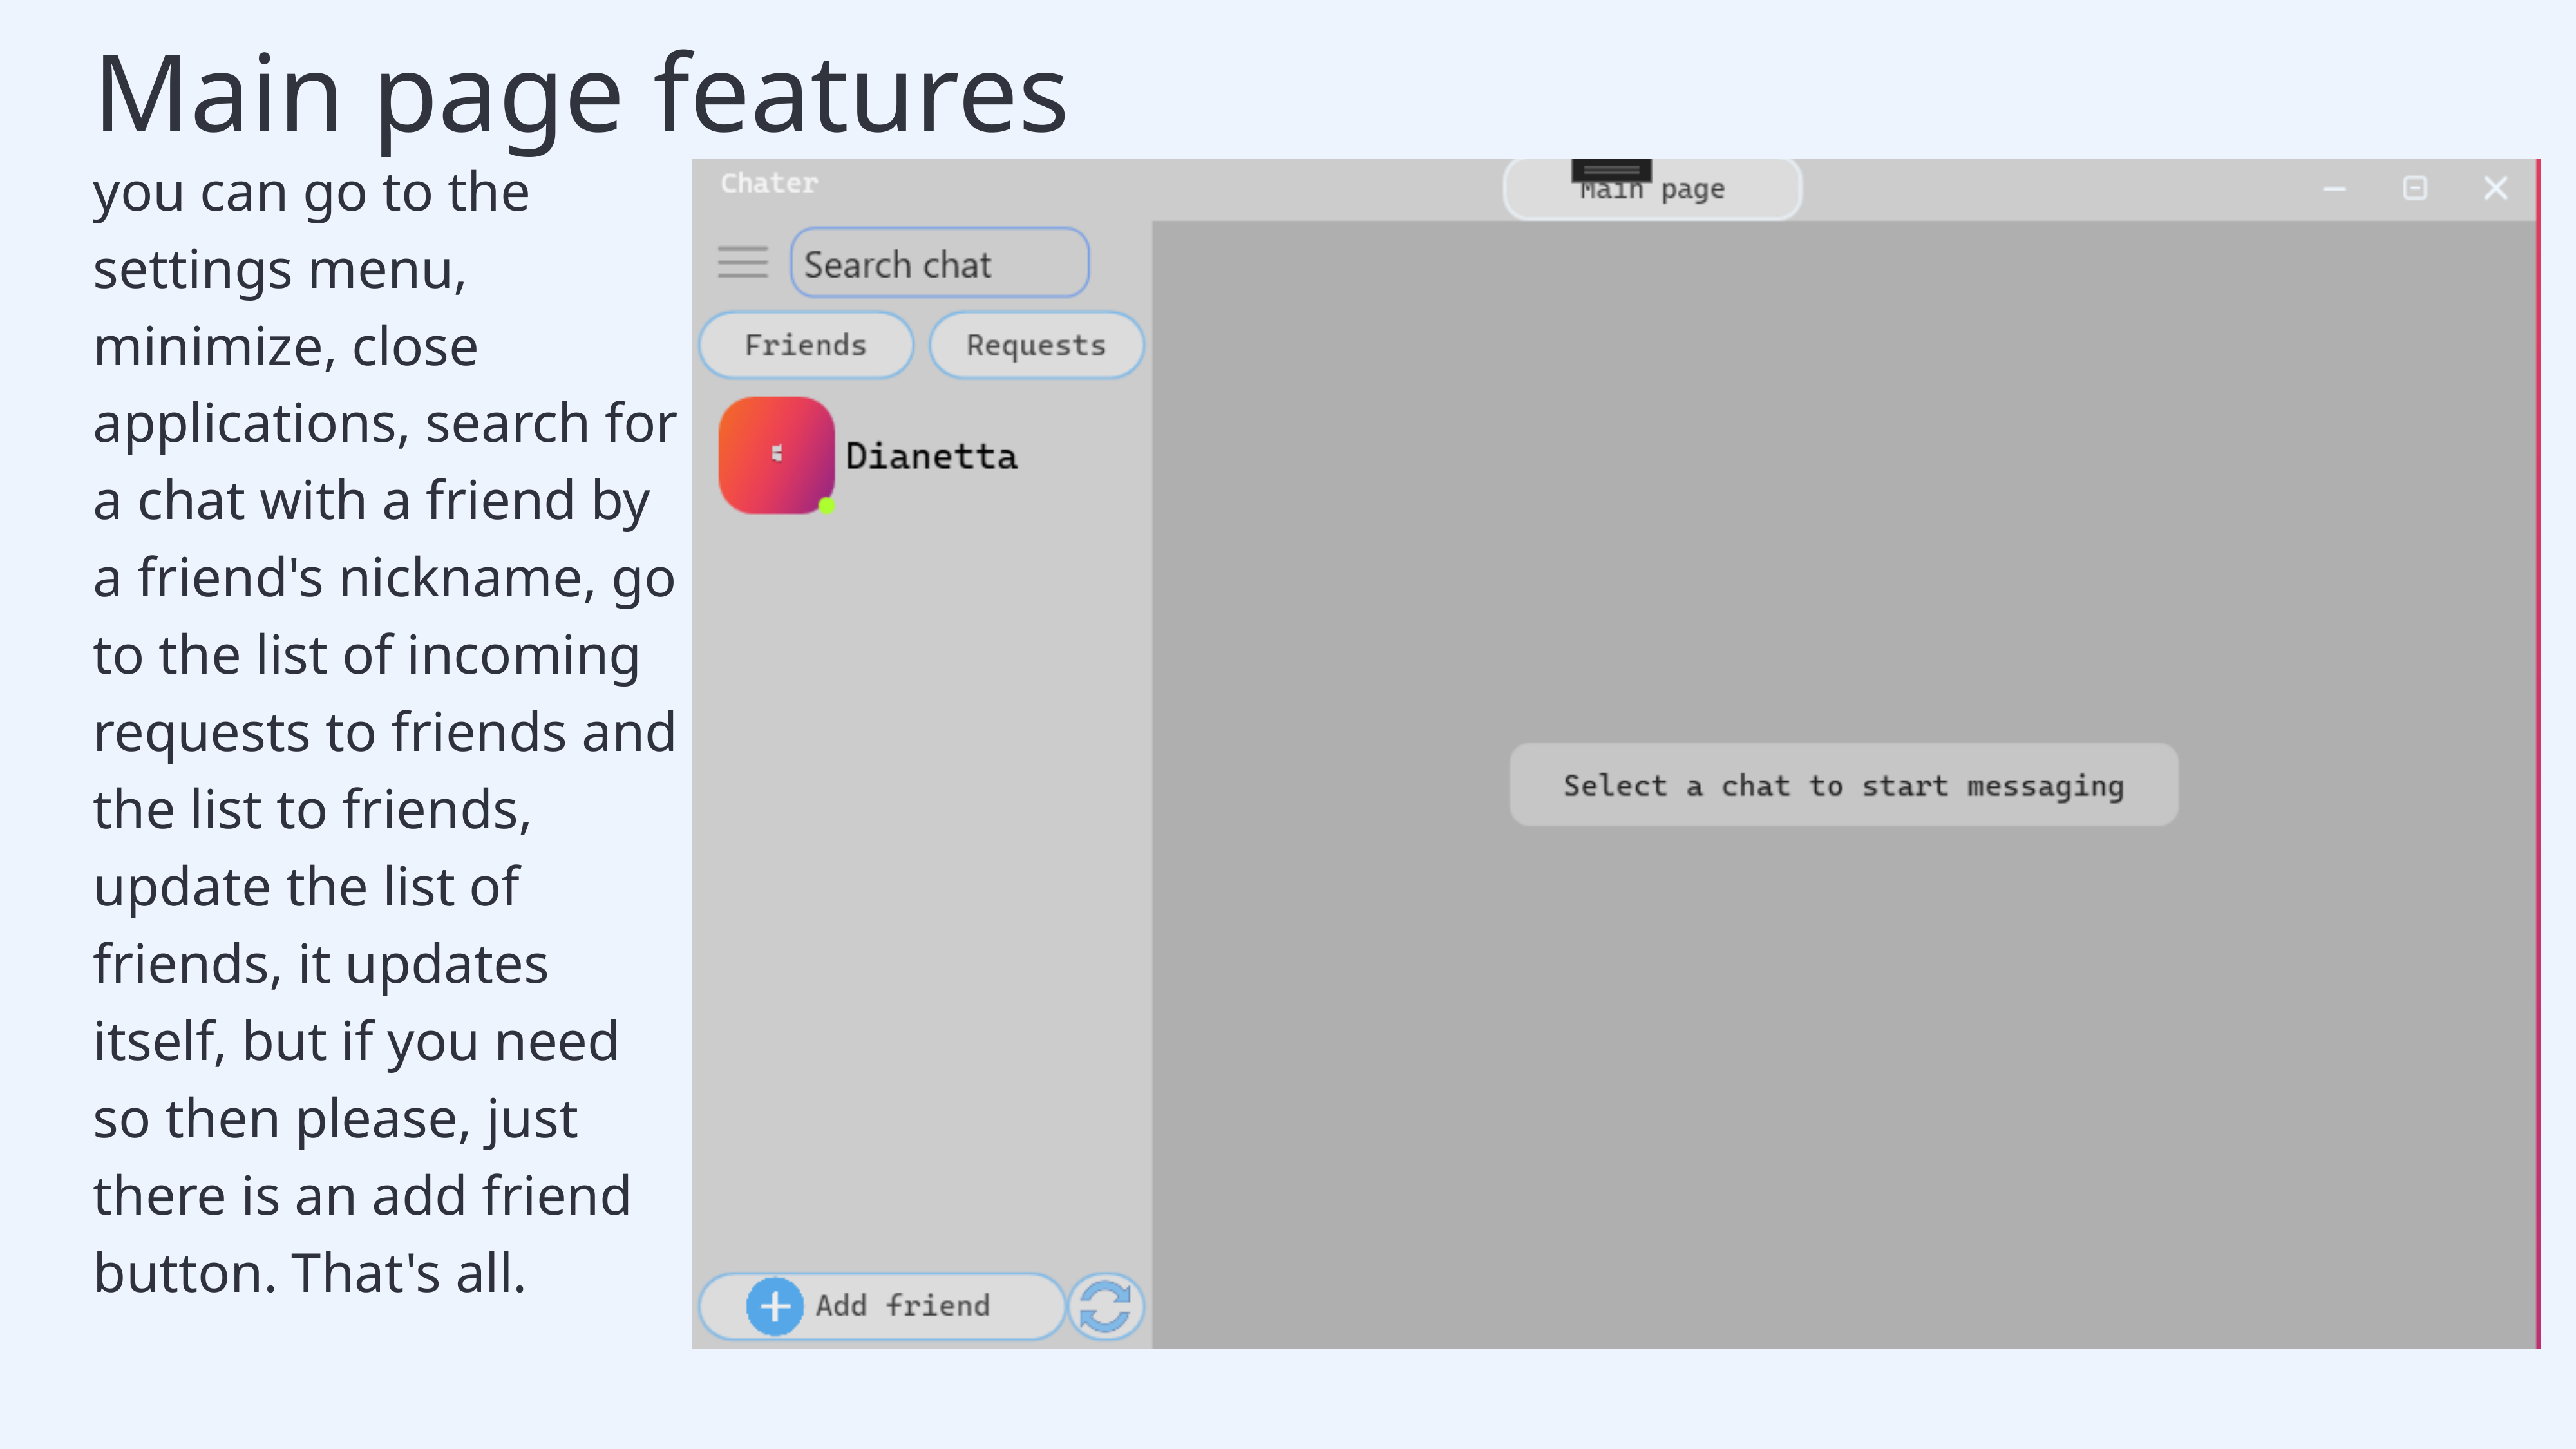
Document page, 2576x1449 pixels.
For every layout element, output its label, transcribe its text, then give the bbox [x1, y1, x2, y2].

picture [692, 158, 2541, 1349]
text_box you can go to the settings menu, minimize, close applications, search for a chat with a friend by a friend's nickname, go to the list of incoming requests to friends and the list to friends, update the list of friends, it updates itself, but if you need so then please, just there is an add friend button. That's all. [88, 158, 692, 1309]
text_box Main page features [88, 19, 1288, 158]
